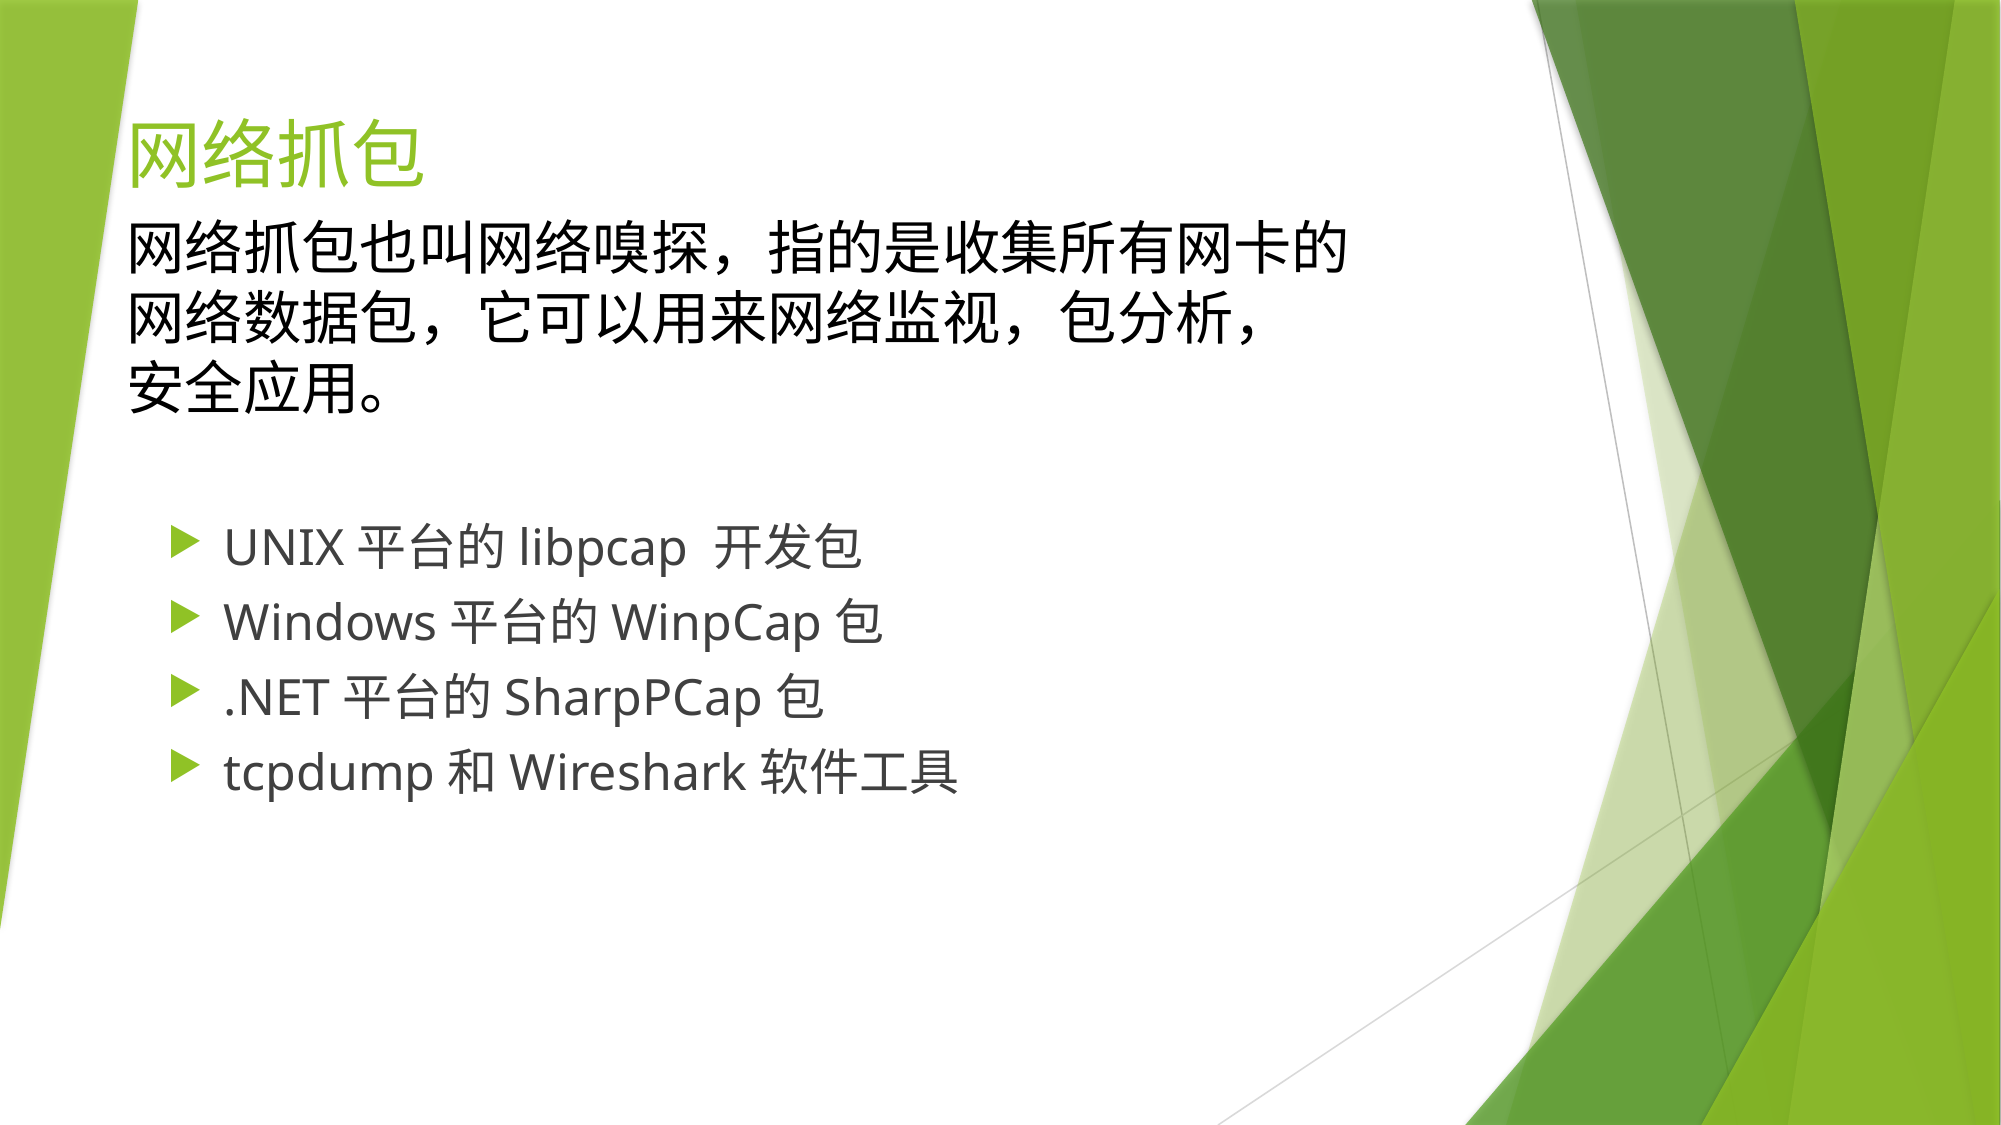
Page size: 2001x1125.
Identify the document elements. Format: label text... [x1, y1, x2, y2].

title 网络抓包 [111, 99, 1522, 317]
list UNIX平台的libpcap 开发包 Windows平台的WinpCap包 .NET平台的SharpPCap包 tcpdump和Wireshark软件工具 [152, 515, 1152, 894]
text_box 网络抓包也叫网络嗅探，指的是收集所有网卡的 网络数据包，它可以用来网络监视，包分析， 安全应用。 [112, 204, 1366, 429]
